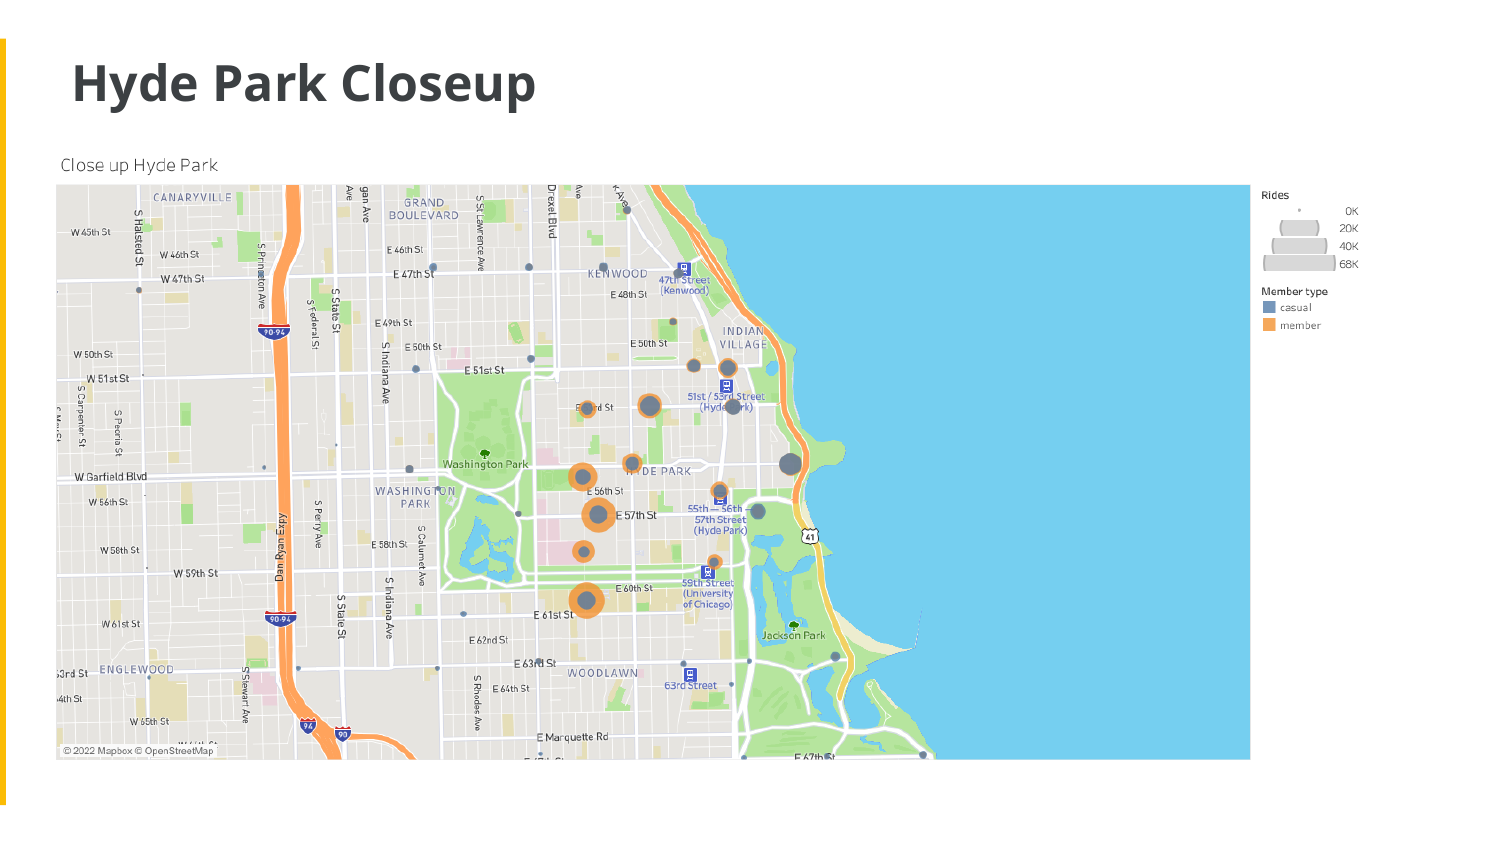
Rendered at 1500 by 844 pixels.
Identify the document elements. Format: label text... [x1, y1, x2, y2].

picture [56, 146, 1384, 760]
title Hyde Park Closeup [56, 43, 1336, 112]
